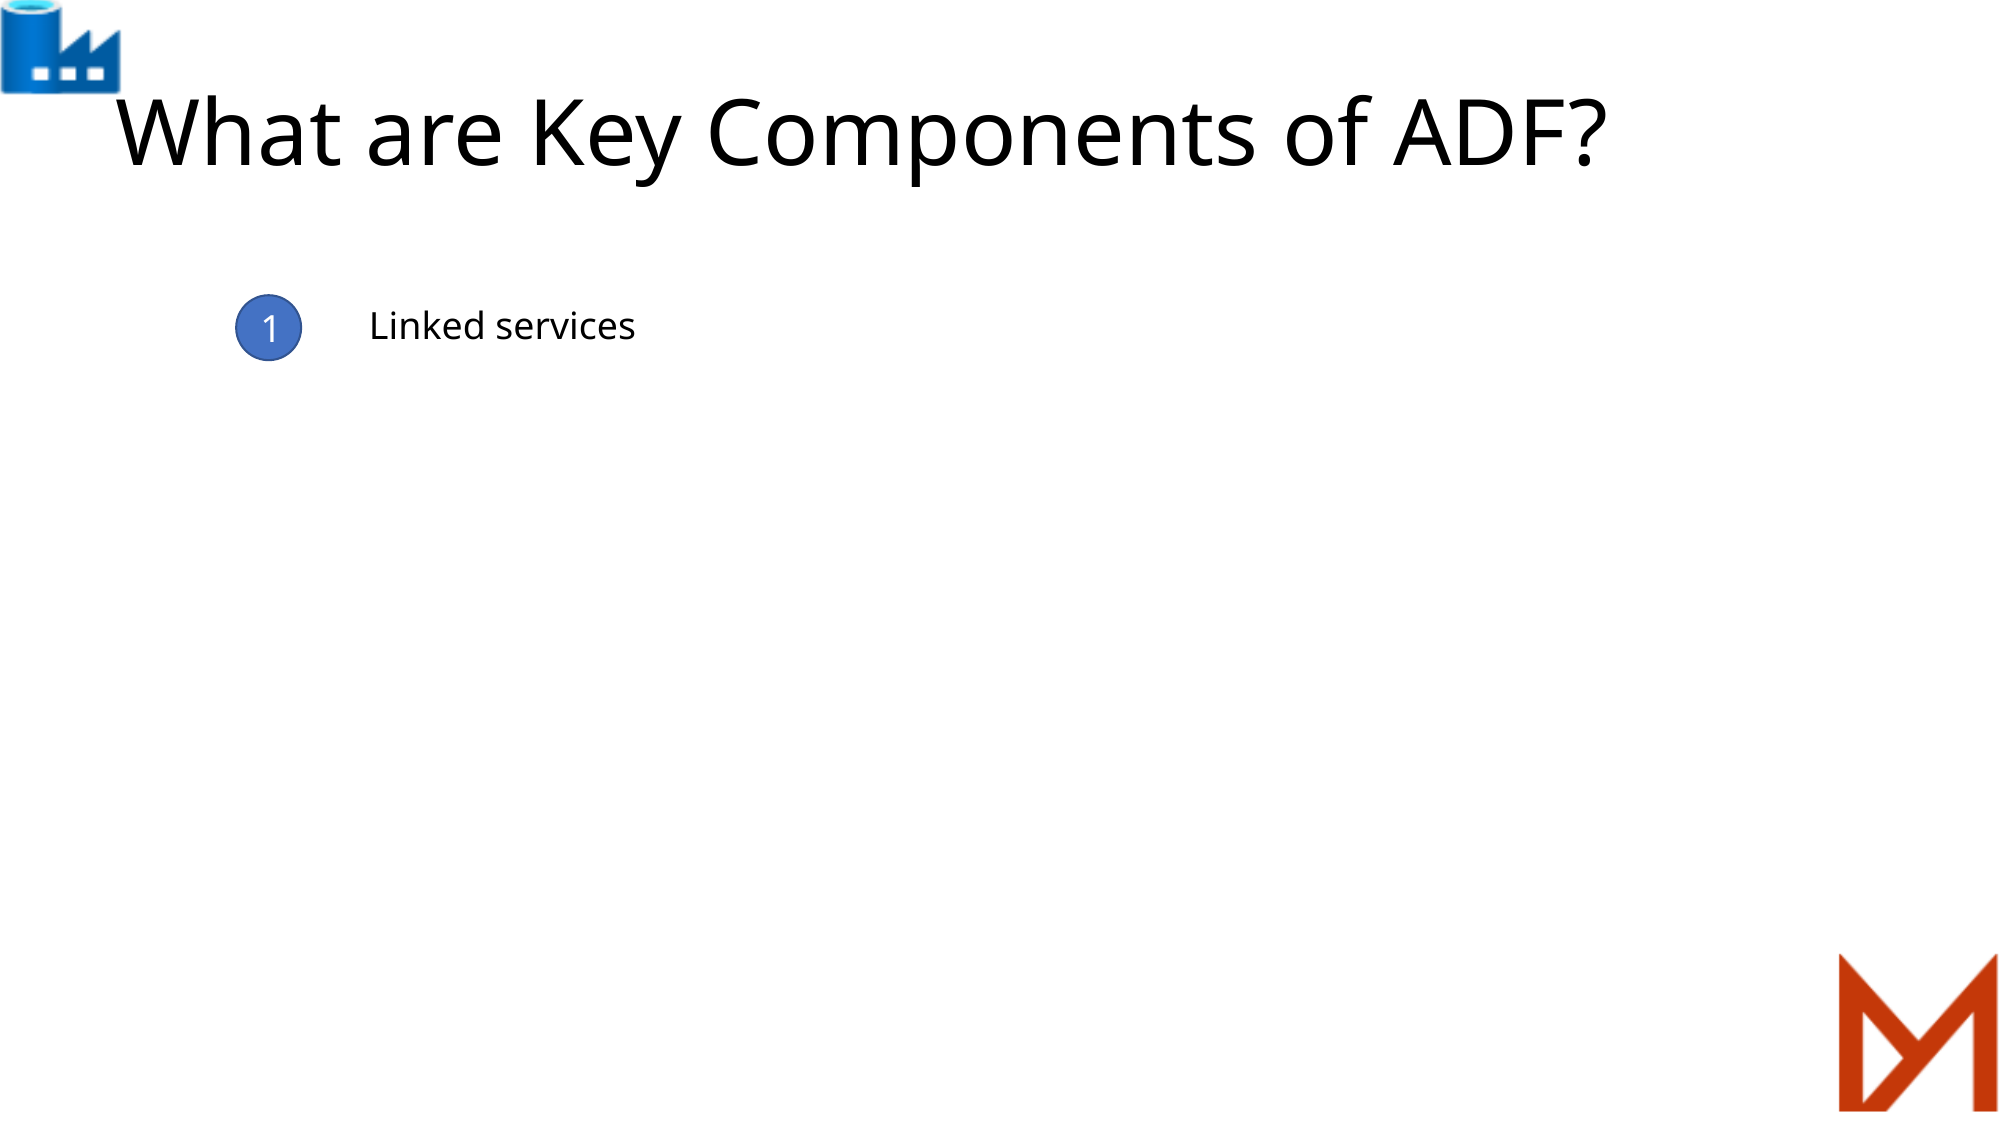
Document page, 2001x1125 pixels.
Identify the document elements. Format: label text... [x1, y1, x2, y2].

text_box 1 [235, 294, 303, 362]
title What are Key Components of ADF? [100, 41, 1906, 230]
picture [0, 0, 124, 99]
picture [1819, 948, 2000, 1125]
text_box Linked services [354, 295, 811, 355]
